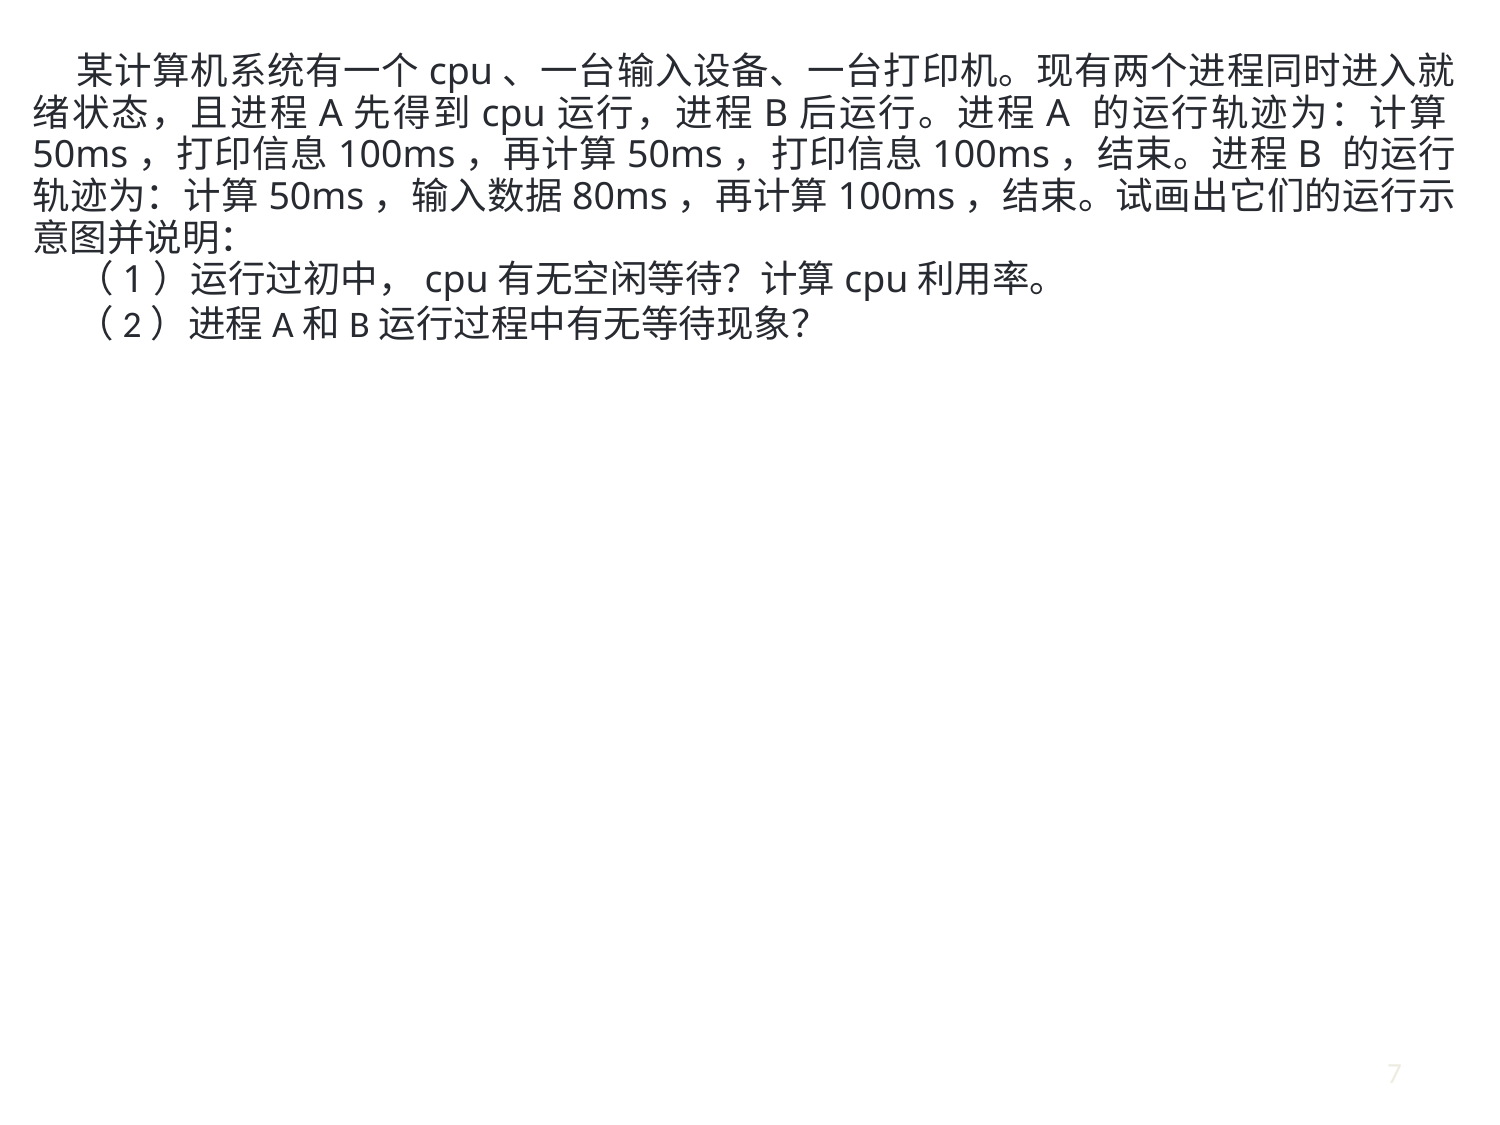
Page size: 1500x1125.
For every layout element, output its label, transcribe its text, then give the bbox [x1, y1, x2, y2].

text_box 某计算机系统有一个cpu、一台输入设备、一台打印机。现有两个进程同时进入就绪状态，且进程A先得到cpu运行，进程B后运行。进程A 的运行轨迹为：计算50ms，打印信息100ms，再计算50ms，打印信息100ms，结束。进程B 的运行轨迹为：计算50ms，输入数据80ms，再计算100ms，结束。试画出它们的运行示意图并说明： （1）运行过初中，cpu有无空闲等待？计算cpu利用率。 （2）进程A和B运行过程中有无等待现象？ [17, 42, 1471, 353]
text_box 7 [1104, 1021, 1417, 1097]
